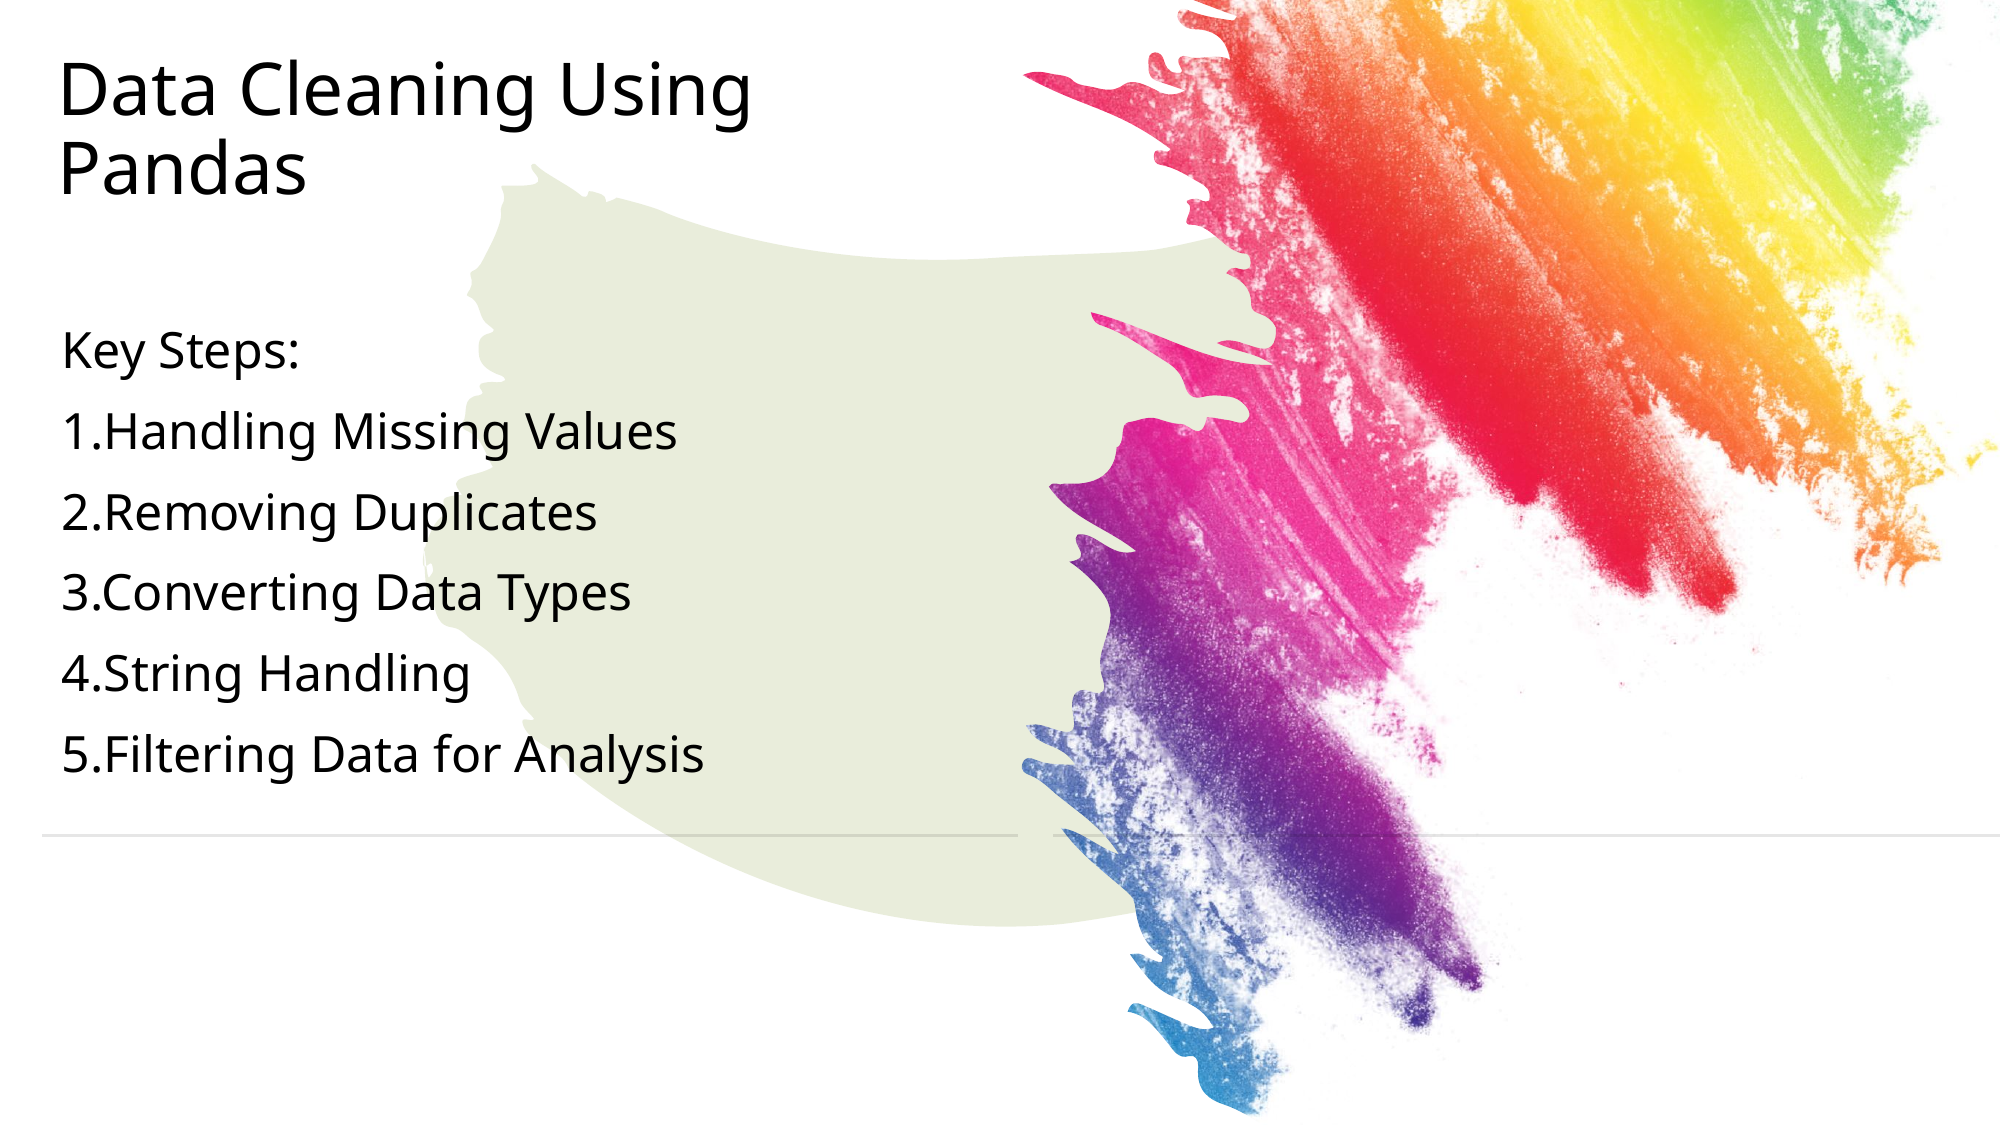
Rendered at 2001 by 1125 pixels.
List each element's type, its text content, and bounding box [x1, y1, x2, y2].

subtitle Key Steps: 1.Handling Missing Values 2.Removing Duplicates 3.Converting Data Types 4.String Handling 5.Filtering Data for Analysis [46, 310, 1021, 564]
picture [1021, 0, 2000, 1125]
subtitle Key Steps: 1.Handling Missing Values 2.Removing Duplicates 3.Converting Data Types 4.String Handling 5.Filtering Data for Analysis [46, 618, 1021, 1032]
text_box [28, 564, 1021, 618]
title Data Cleaning Using Pandas [42, 22, 801, 218]
